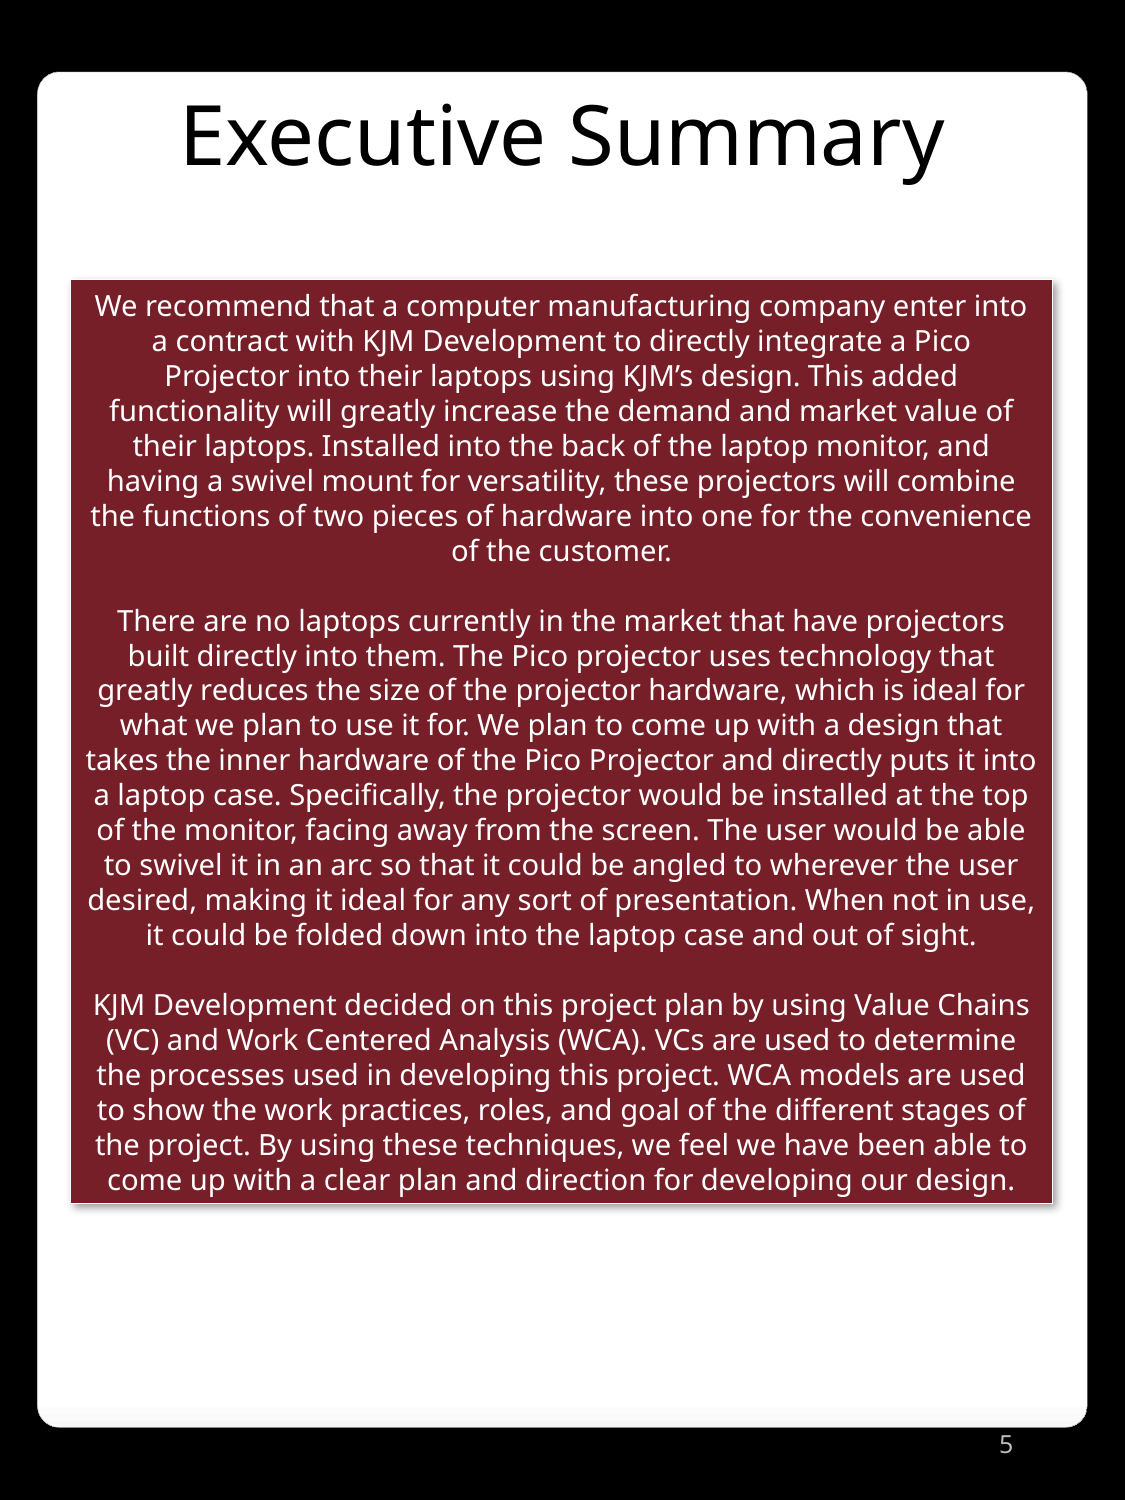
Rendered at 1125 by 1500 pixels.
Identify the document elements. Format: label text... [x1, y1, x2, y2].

slide_number 5 [935, 1420, 1078, 1500]
text_box We recommend that a computer manufacturing company enter into a contract with KJM Development to directly integrate a Pico Projector into their laptops using KJM’s design. This added functionality will greatly increase the demand and market value of their laptops. Installed into the back of the laptop monitor, and having a swivel mount for versatility, these projectors will combine the functions of two pieces of hardware into one for the convenience of the customer. There are no laptops currently in the market that have projectors built directly into them. The Pico projector uses technology that greatly reduces the size of the projector hardware, which is ideal for what we plan to use it for. We plan to come up with a design that takes the inner hardware of the Pico Projector and directly puts it into a laptop case. Specifically, the projector would be installed at the top of the monitor, facing away from the screen. The user would be able to swivel it in an arc so that it could be angled to wherever the user desired, making it ideal for any sort of presentation. When not in use, it could be folded down into the laptop case and out of sight. KJM Development decided on this project plan by using Value Chains (VC) and Work Centered Analysis (WCA). VCs are used to determine the processes used in developing this project. WCA models are used to show the work practices, roles, and goal of the different stages of the project. By using these techniques, we feel we have been able to come up with a clear plan and direction for developing our design. [70, 279, 1053, 1204]
text_box Executive Summary [37, 75, 1088, 190]
